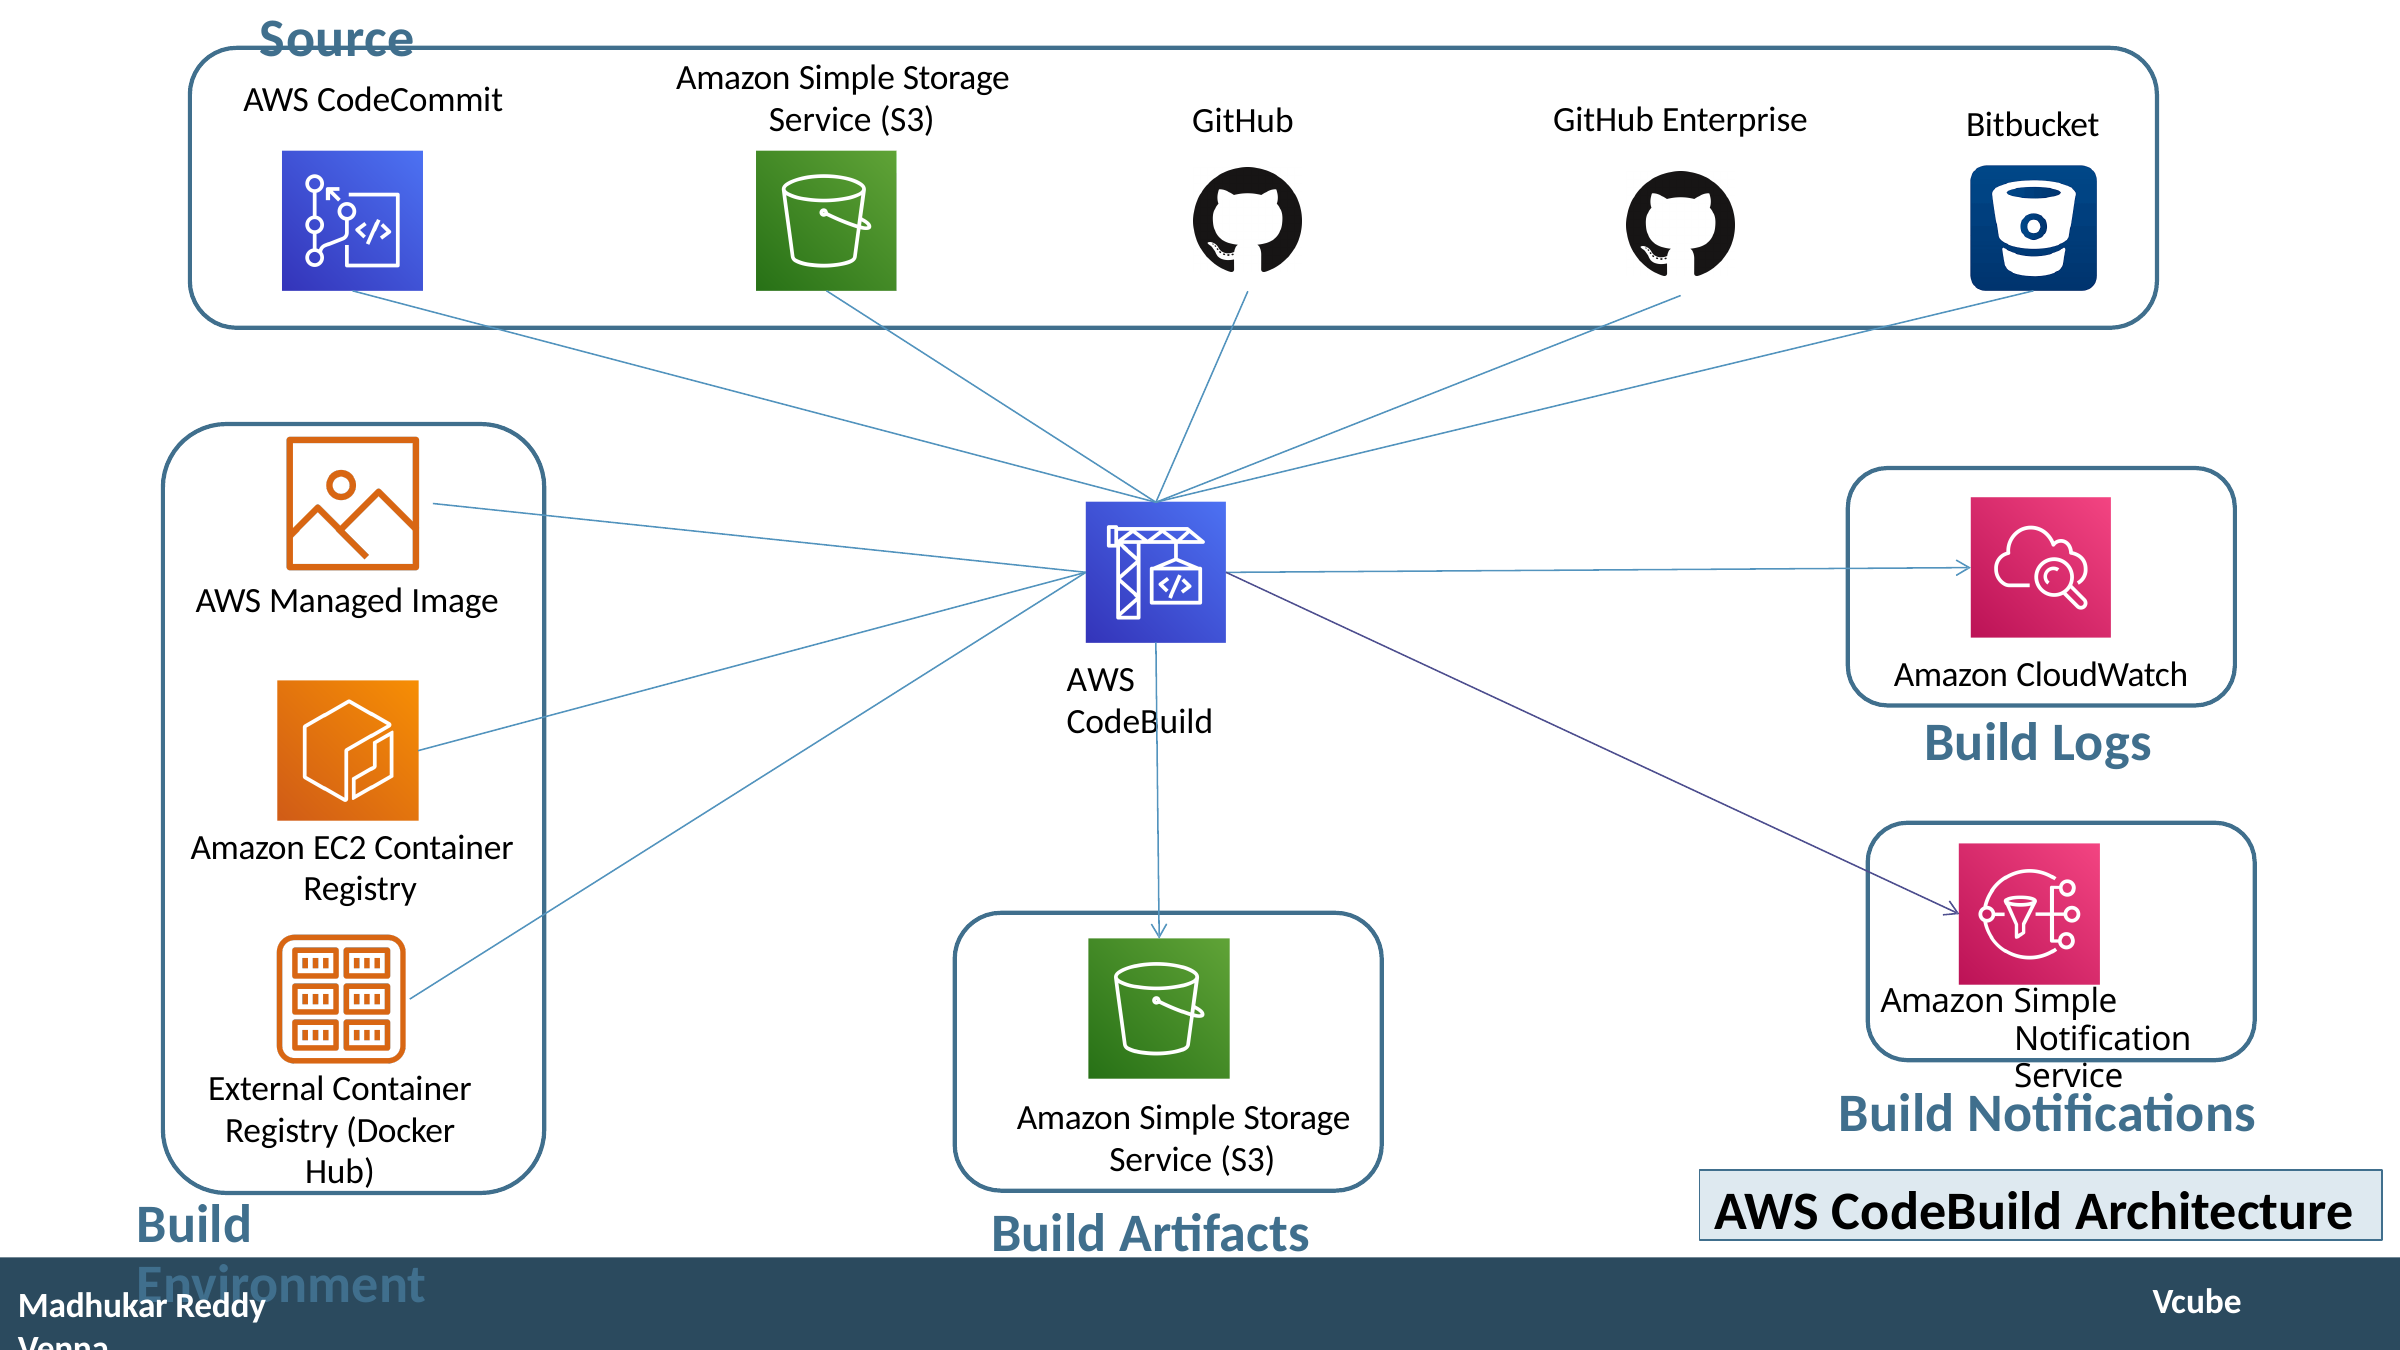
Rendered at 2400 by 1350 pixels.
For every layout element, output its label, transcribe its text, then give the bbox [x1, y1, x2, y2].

text_box External Container Registry (Docker Hub) Build Environment [134, 1064, 562, 1314]
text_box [408, 465, 2238, 1001]
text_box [281, 150, 898, 292]
title Source [257, 0, 416, 228]
picture [1626, 171, 1735, 276]
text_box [160, 421, 547, 1196]
picture [1193, 167, 1302, 272]
text_box AWS CodeBuild Architecture [1699, 1169, 2383, 1241]
text_box [416, 47, 2157, 328]
footer Madhukar Reddy Venna [15, 1282, 311, 1350]
picture [1970, 165, 2097, 291]
text_box Amazon Simple Storage Service (S3) Build Artifacts [991, 1201, 1354, 1263]
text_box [351, 289, 2035, 465]
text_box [551, 1011, 2035, 1194]
text_box [189, 47, 346, 328]
text_box Build Notifications [2037, 1074, 2263, 1142]
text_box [1865, 820, 2258, 1063]
slide_number Vcube [2150, 1277, 2351, 1350]
